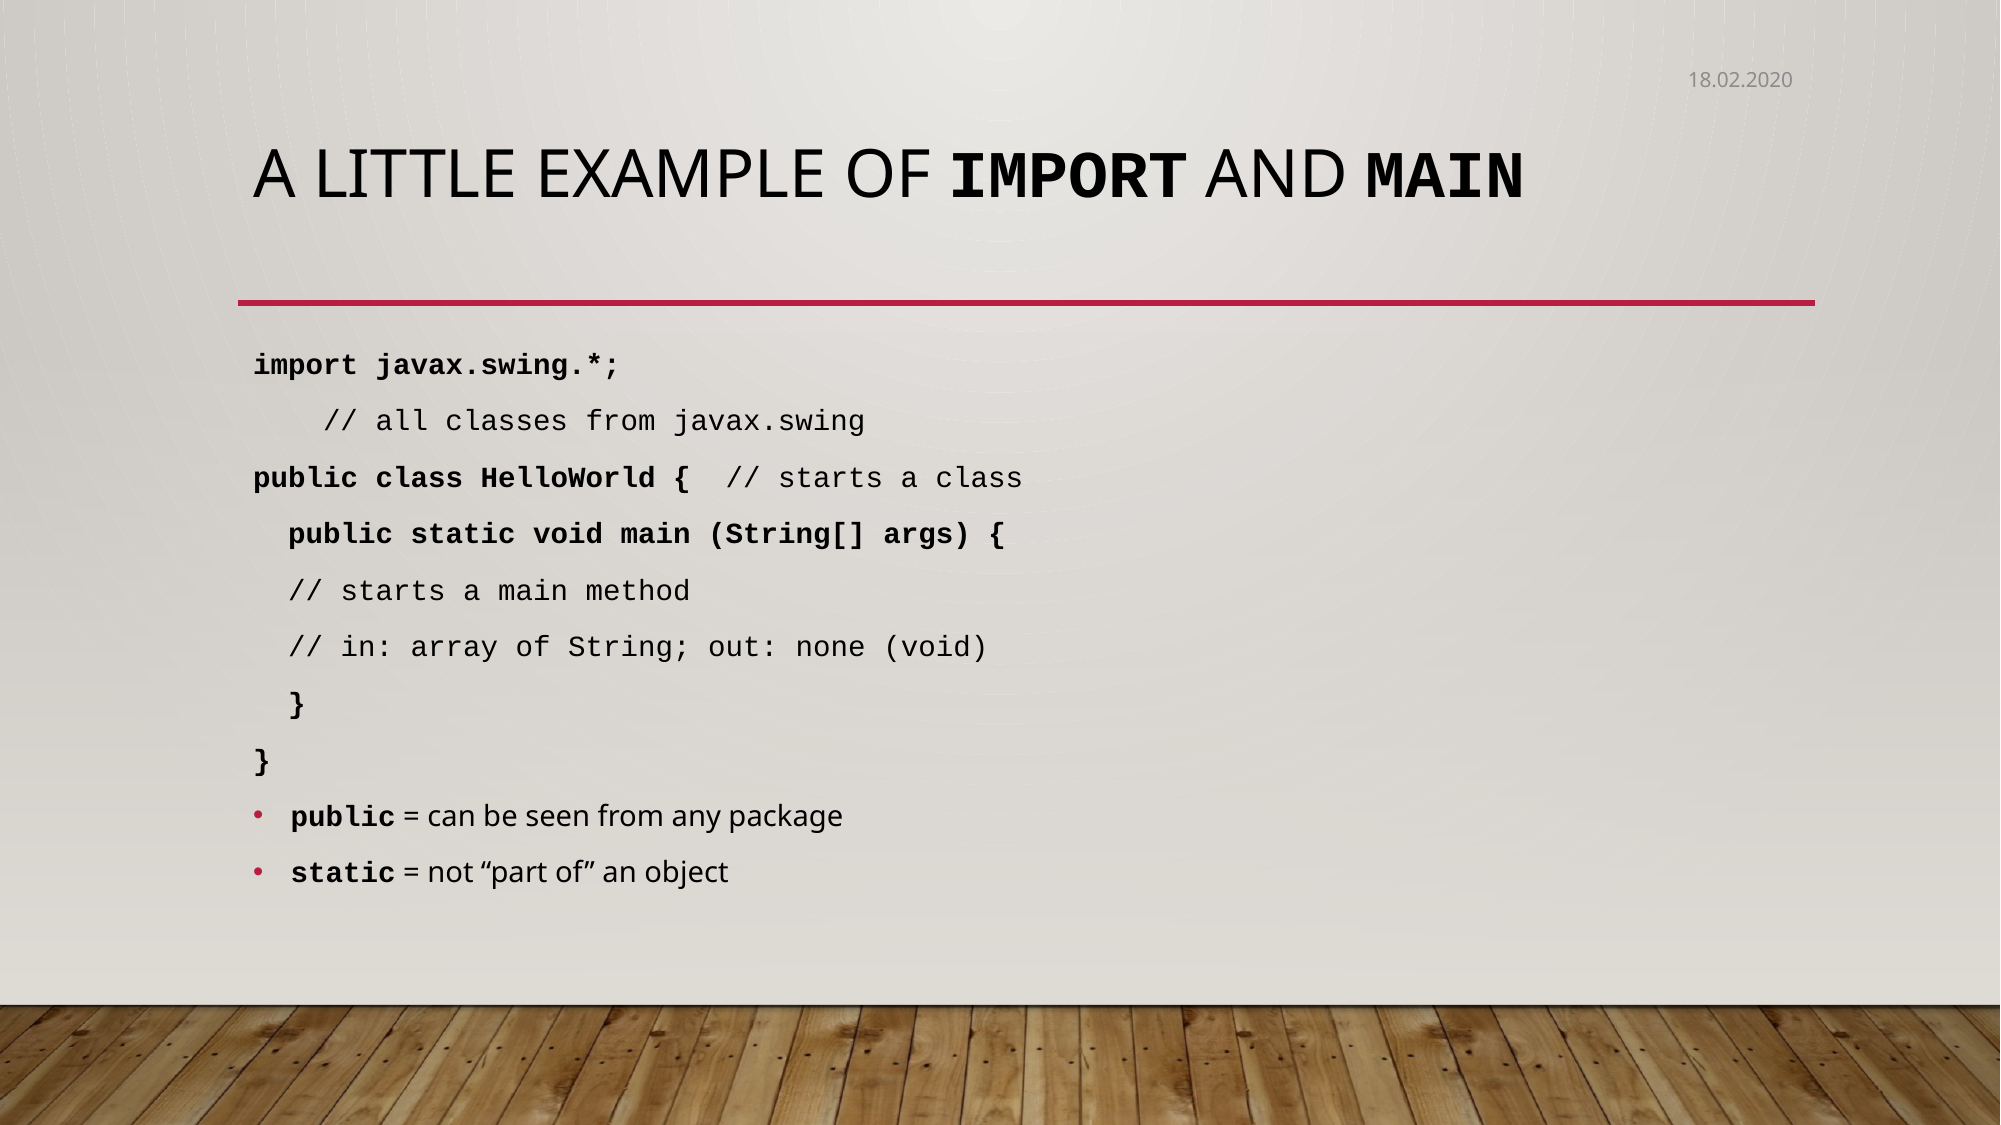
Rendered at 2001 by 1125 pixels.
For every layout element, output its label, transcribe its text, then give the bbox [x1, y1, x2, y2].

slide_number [1239, 54, 1814, 105]
title A Little Example of import and main [238, 131, 1814, 305]
list import javax.swing.*; // all classes from javax.swing public class HelloWorld { // starts a class public static void main (String[] args) { // starts a main method // in: array of String; out: none (void) } } public = can be seen from any package static = not “part of” an object [238, 330, 1814, 897]
picture [0, 1005, 2000, 1125]
